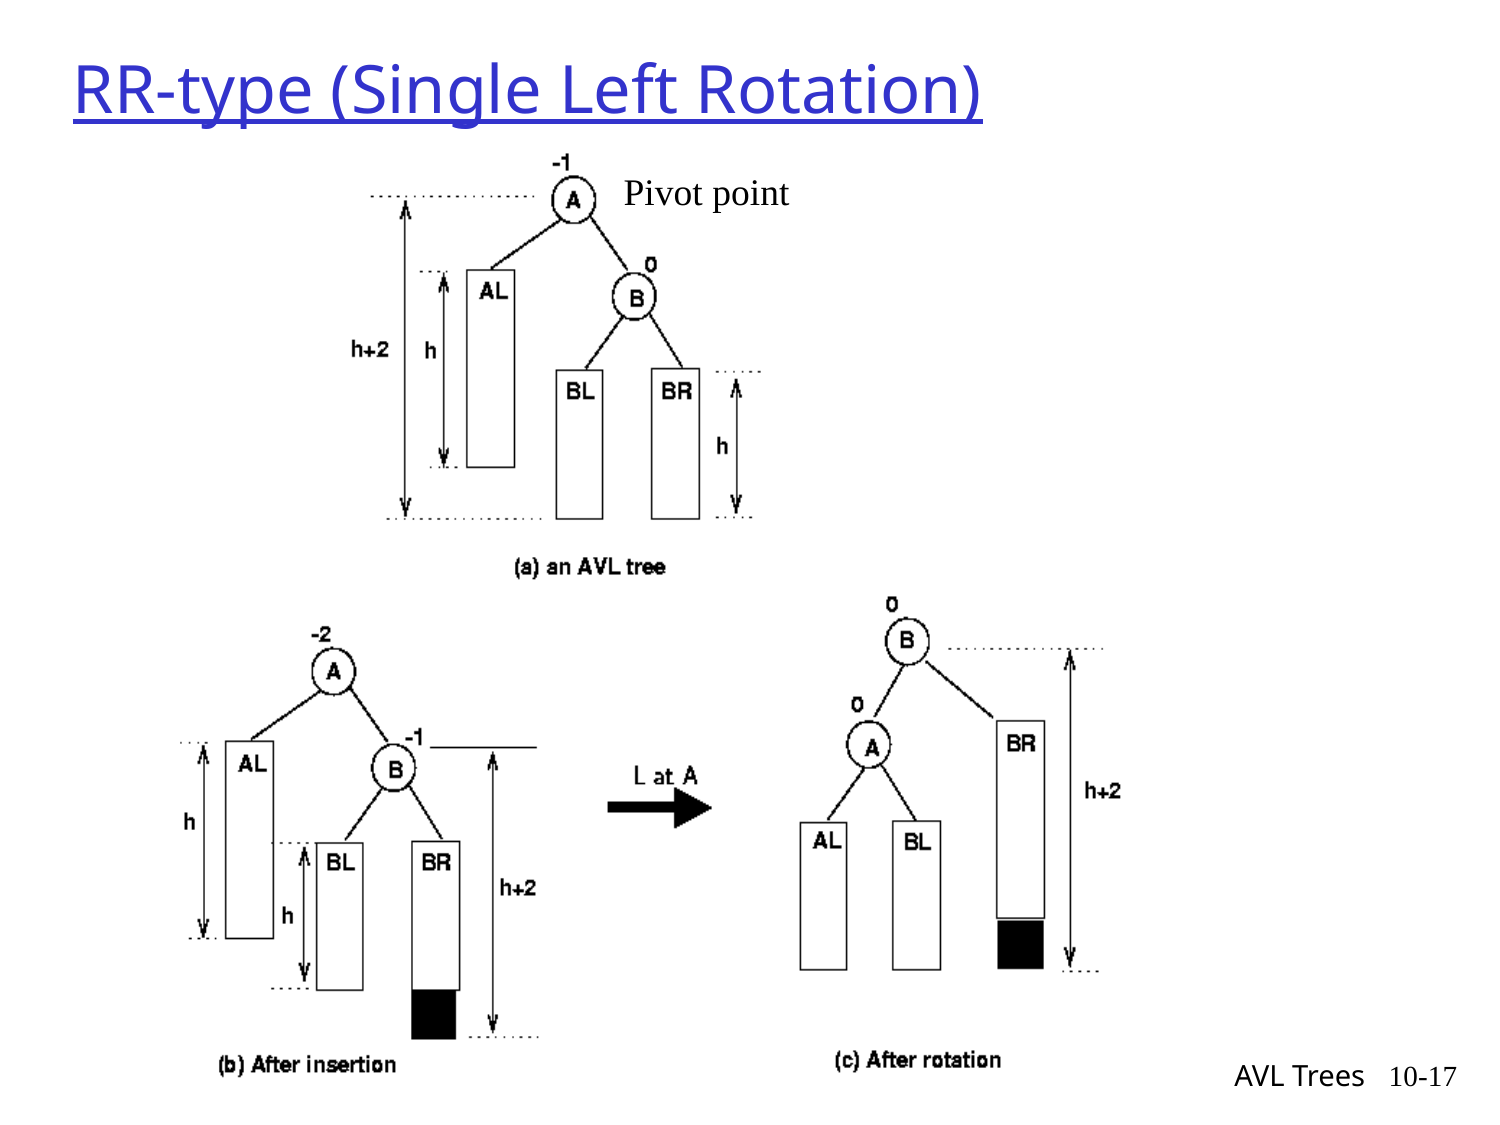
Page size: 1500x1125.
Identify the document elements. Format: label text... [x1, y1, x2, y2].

footer AVL Trees [905, 1049, 1362, 1125]
title RR-type (Single Left Rotation) [57, 37, 1435, 137]
slide_number 10-17 [1362, 1049, 1473, 1125]
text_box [166, 149, 1132, 1093]
